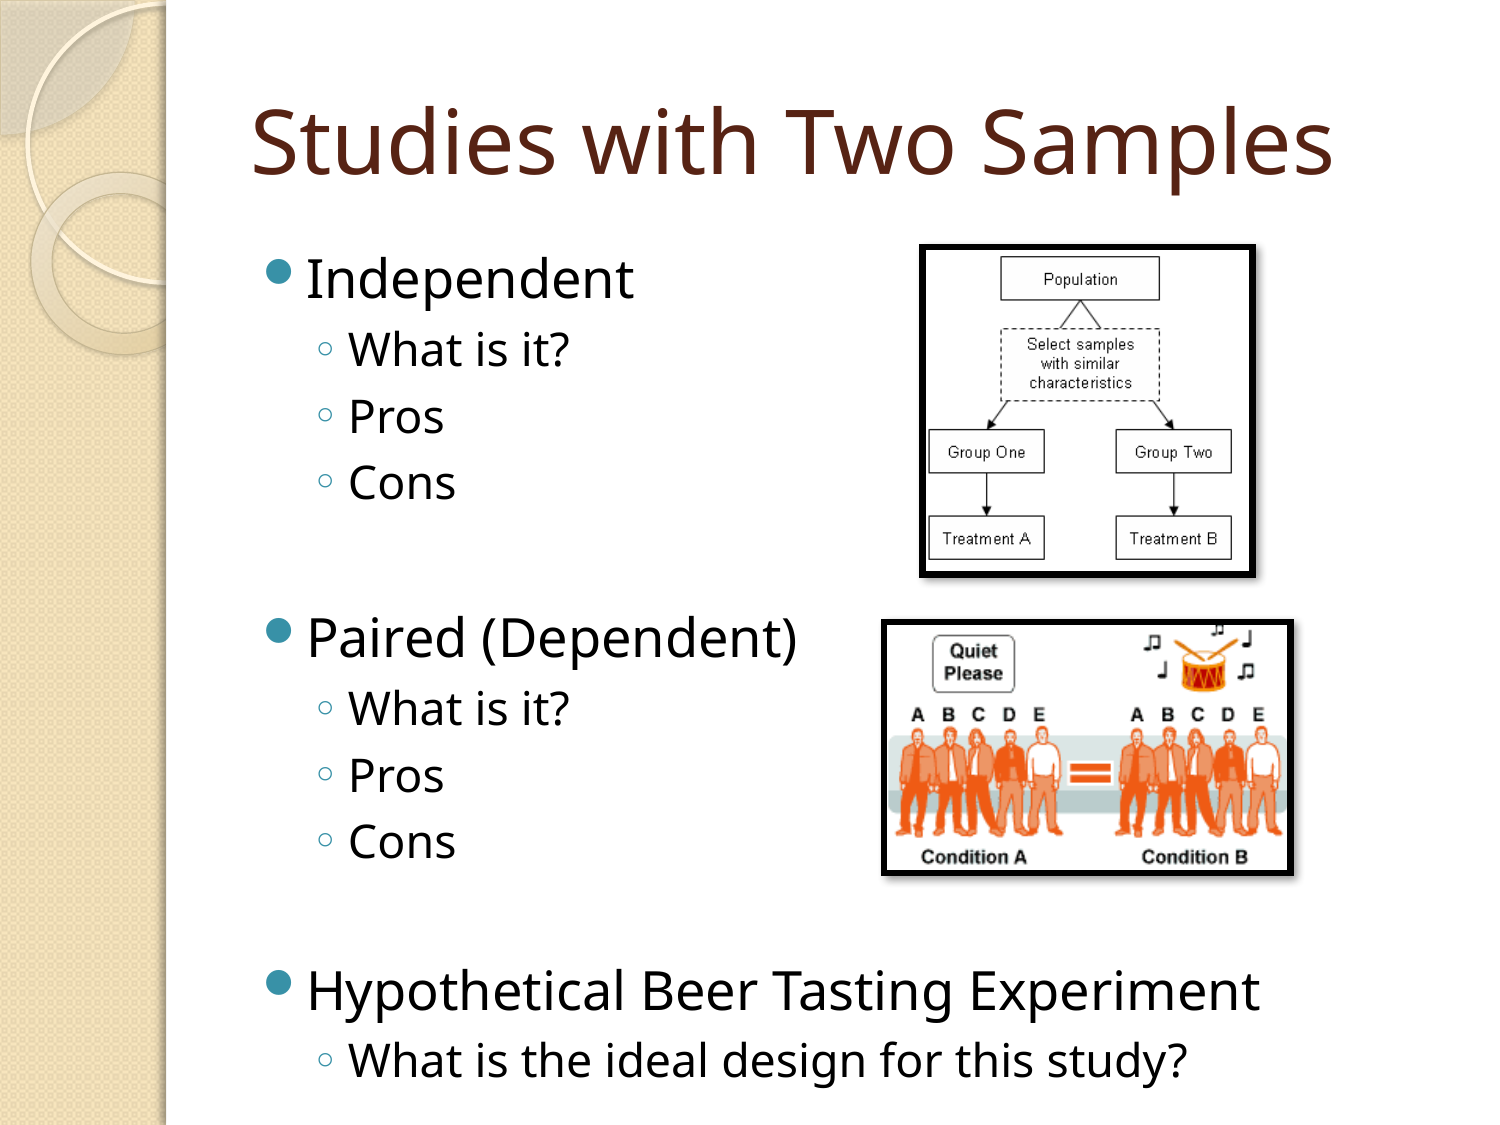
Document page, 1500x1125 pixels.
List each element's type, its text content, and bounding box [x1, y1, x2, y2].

title Studies with Two Samples [235, 45, 1466, 233]
picture [887, 624, 1288, 871]
list Independent What is it? Pros Cons Paired (Dependent) What is it? Pros Cons Hypothetical Beer Tasting Experiment What is the ideal design for this study? [235, 237, 1466, 1100]
picture [925, 249, 1250, 572]
